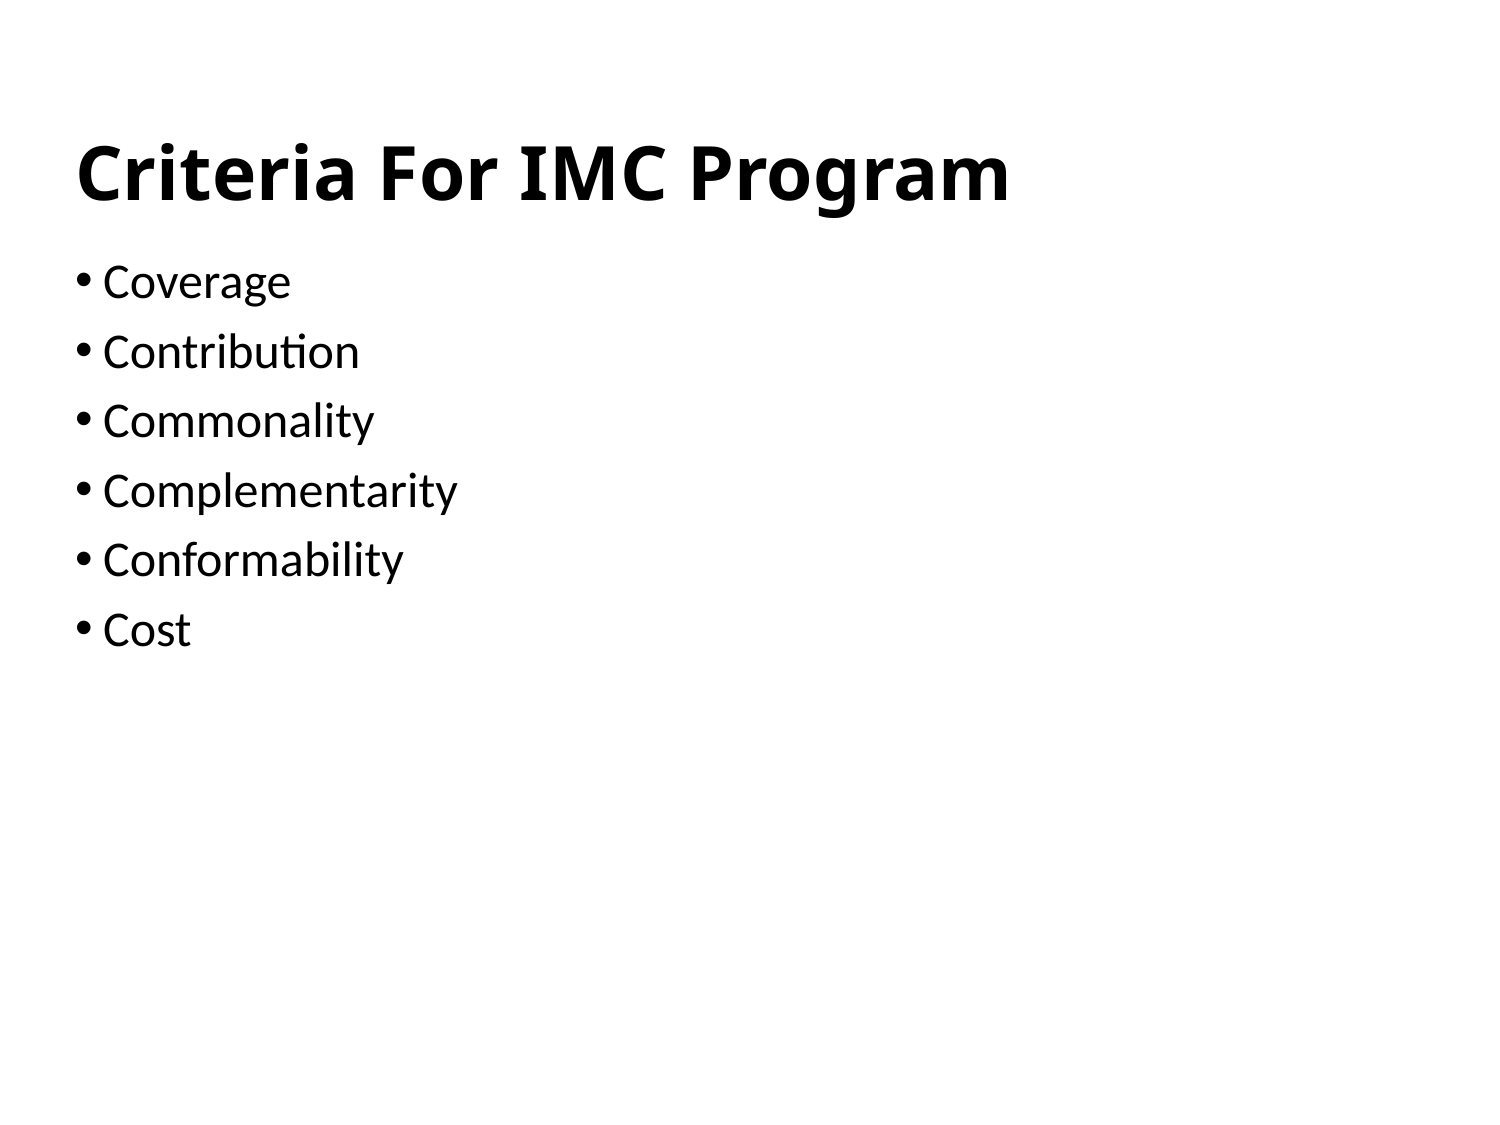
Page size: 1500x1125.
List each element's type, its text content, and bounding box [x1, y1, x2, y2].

title Criteria For I M C Program [75, 35, 1425, 216]
list Coverage Contribution Commonality Complementarity Conformability Cost [75, 255, 1425, 983]
